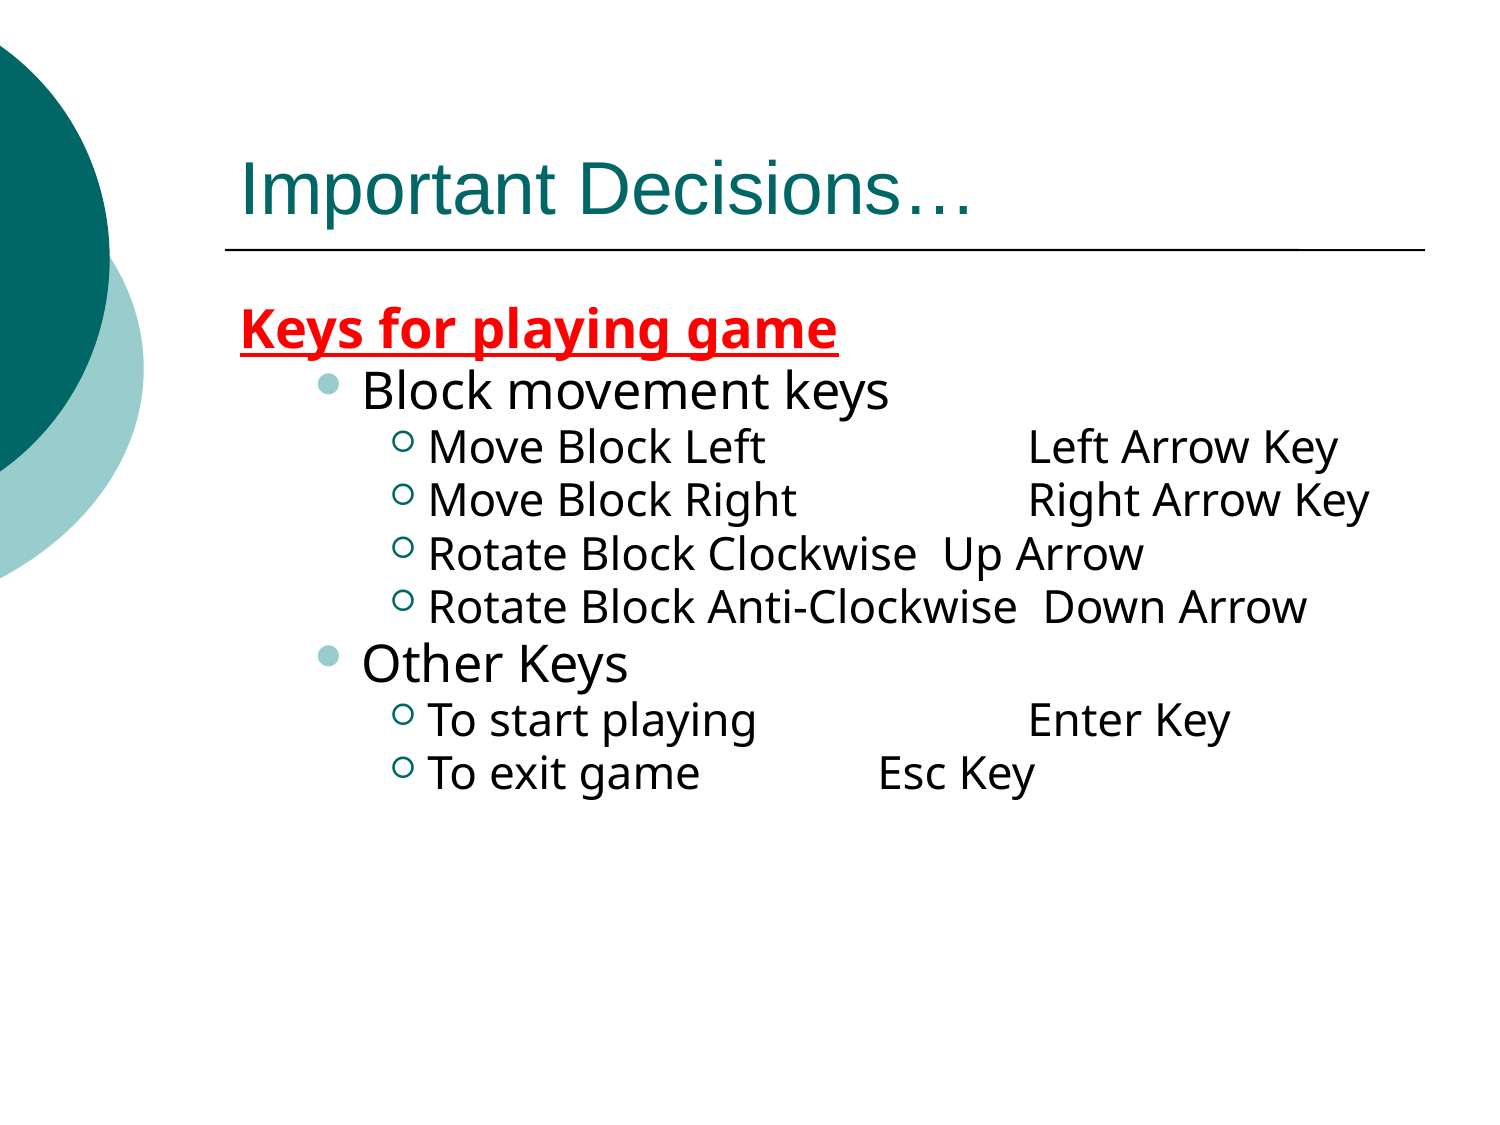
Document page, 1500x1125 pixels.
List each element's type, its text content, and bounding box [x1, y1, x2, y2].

title Important Decisions… [224, 49, 1425, 238]
list Keys for playing game Block movement keys Move Block Left Left Arrow Key Move Block Right Right Arrow Key Rotate Block Clockwise Up Arrow Rotate Block Anti-Clockwise Down Arrow Other Keys To start playing Enter Key To exit game Esc Key [224, 299, 1425, 975]
